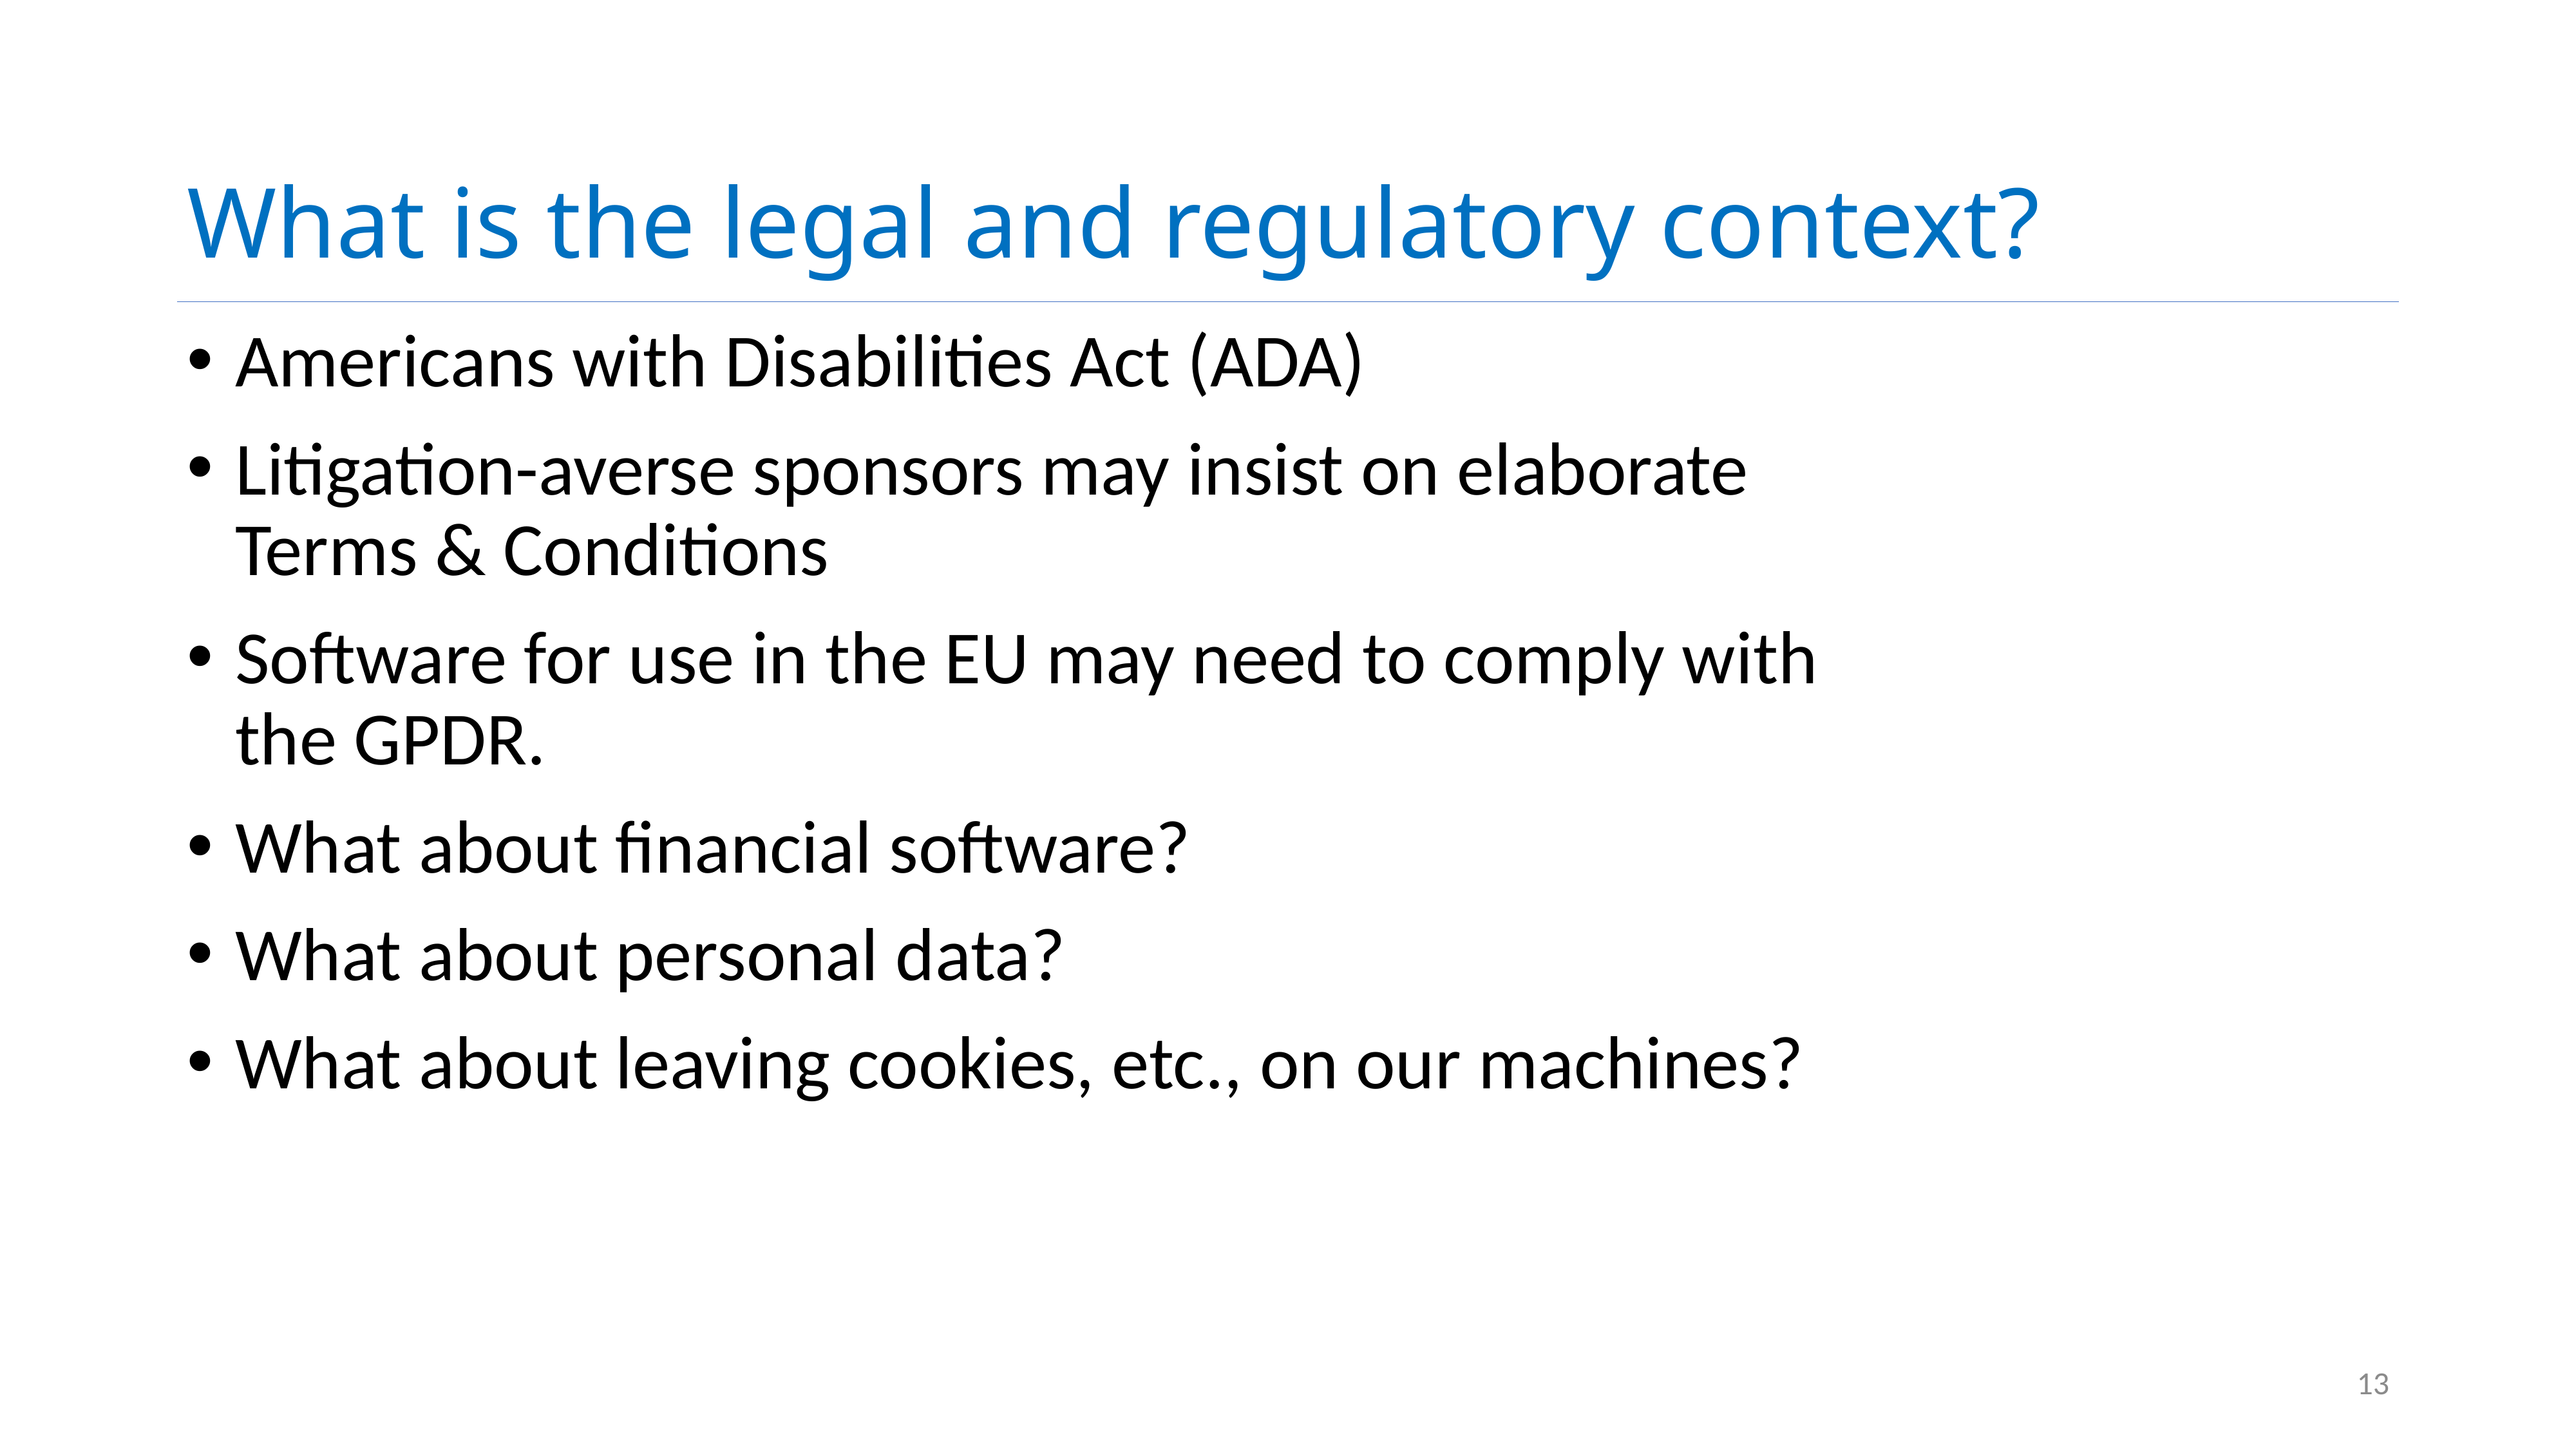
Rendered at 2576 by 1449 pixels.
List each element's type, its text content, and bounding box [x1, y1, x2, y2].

list Americans with Disabilities Act (ADA) Litigation-averse sponsors may insist on elaborate Terms & Conditions Software for use in the EU may need to comply with the GPDR. What about financial software? What about personal data? What about leaving cookies, etc., on our machines? [177, 317, 1844, 1236]
title What is the legal and regulatory context? [177, 3, 2399, 284]
slide_number 13 [1819, 1343, 2399, 1421]
